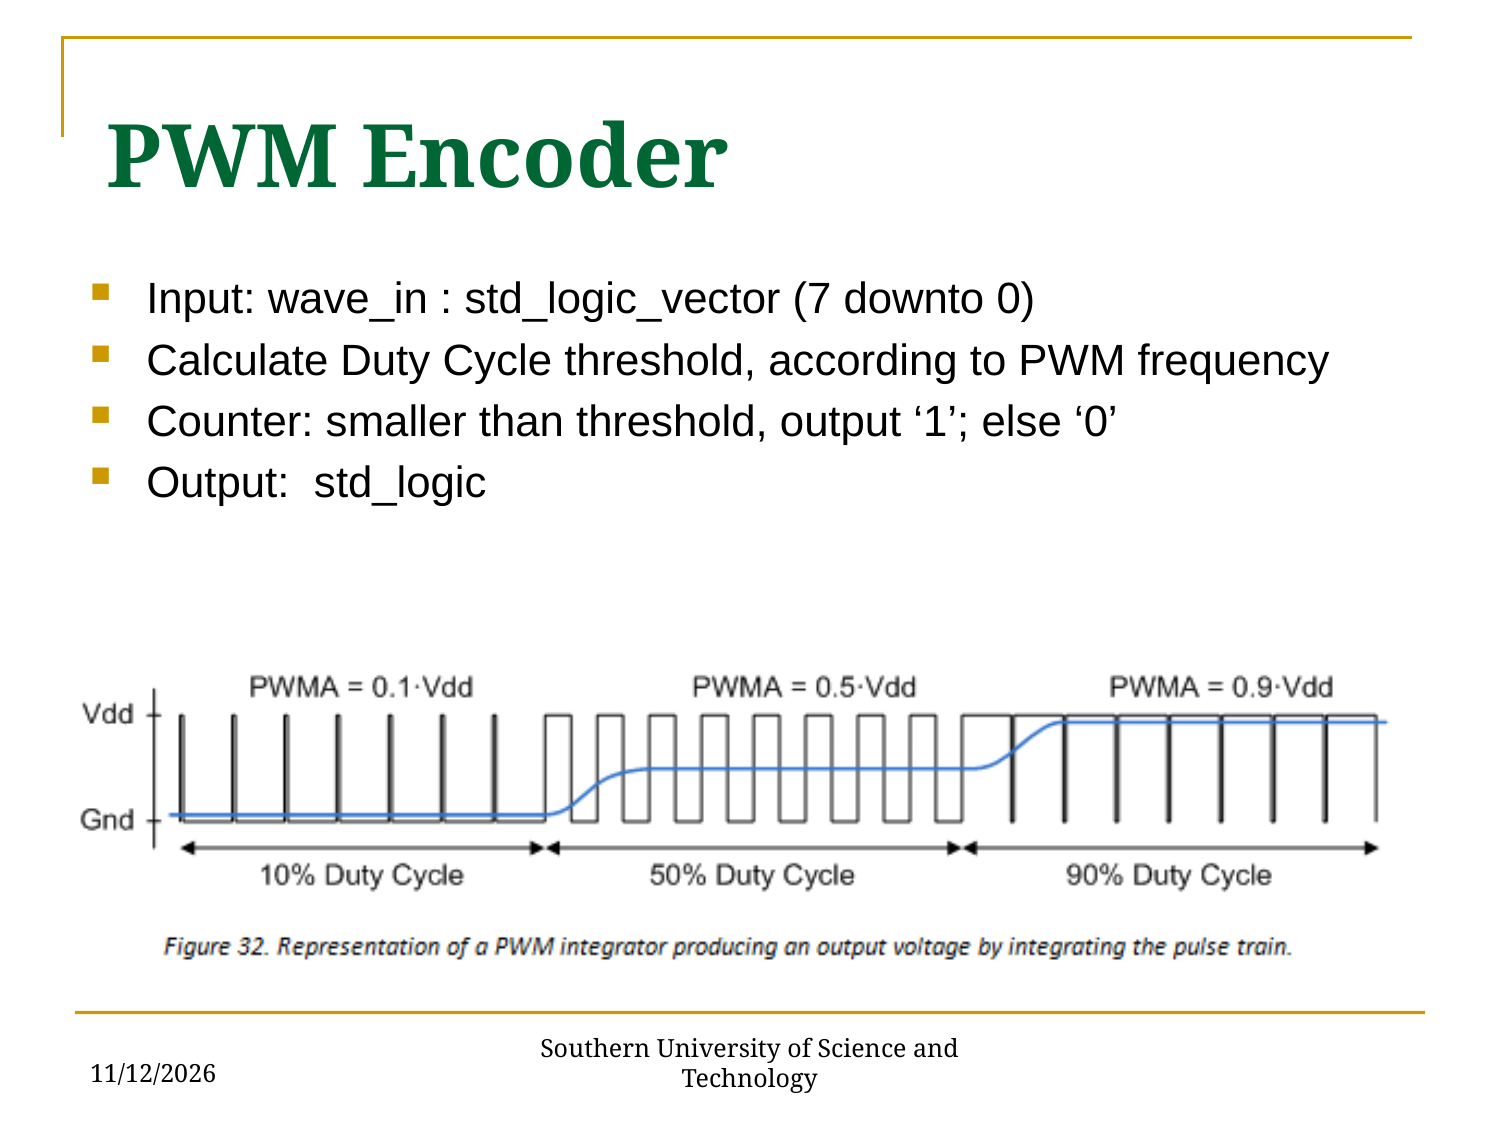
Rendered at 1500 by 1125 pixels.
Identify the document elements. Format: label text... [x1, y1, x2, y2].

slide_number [74, 1023, 426, 1100]
text_box Input: wave_in : std_logic_vector (7 downto 0) Calculate Duty Cycle threshold, according to PWM frequency Counter: smaller than threshold, output ‘1’; else ‘0’ Output: std_logic [74, 262, 1425, 1006]
picture [74, 641, 1396, 973]
text_box [74, 1006, 1425, 1017]
title PWM Encoder [91, 59, 1442, 247]
footer Southern University of Science and Technology [501, 1024, 999, 1100]
